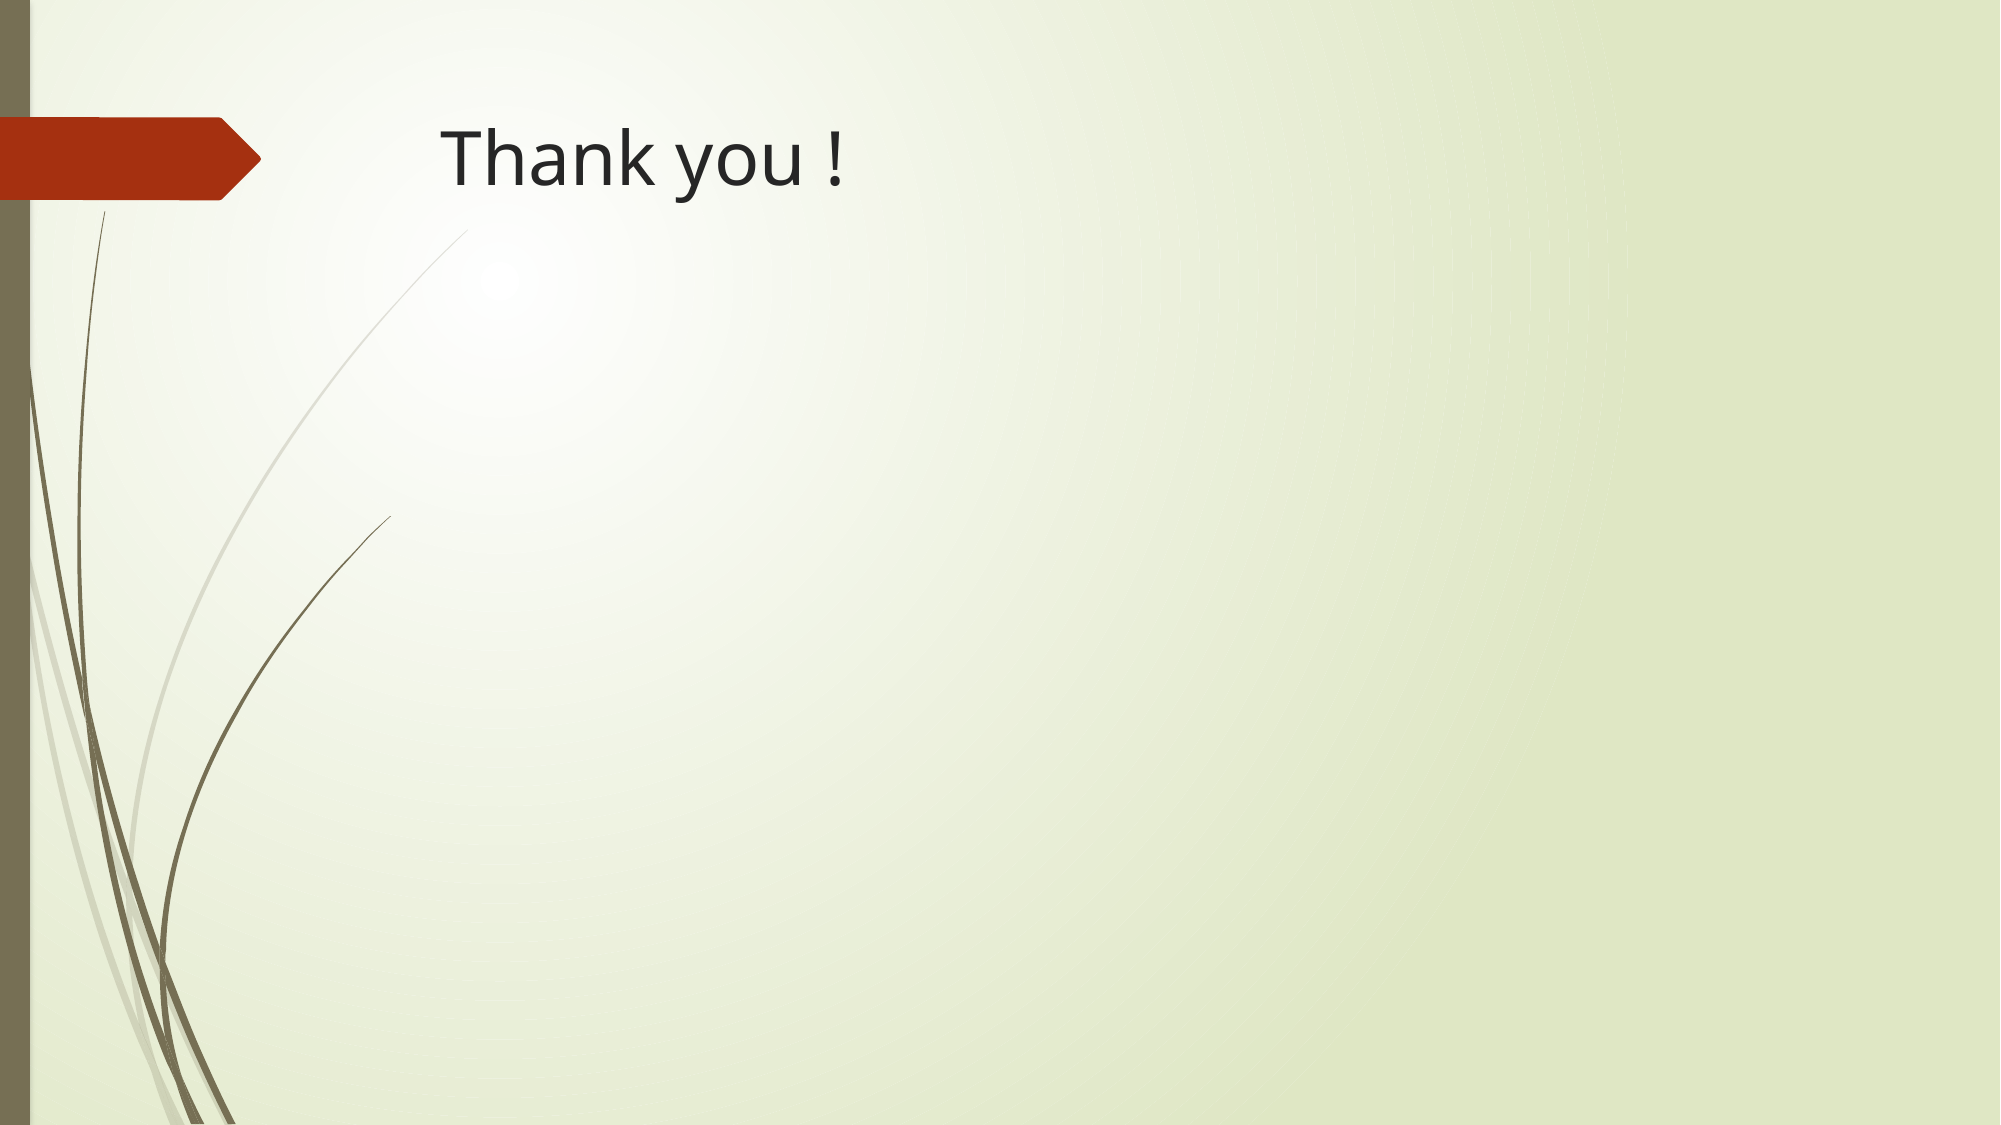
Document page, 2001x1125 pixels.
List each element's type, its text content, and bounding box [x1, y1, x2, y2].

title Thank you ! [425, 102, 1888, 313]
